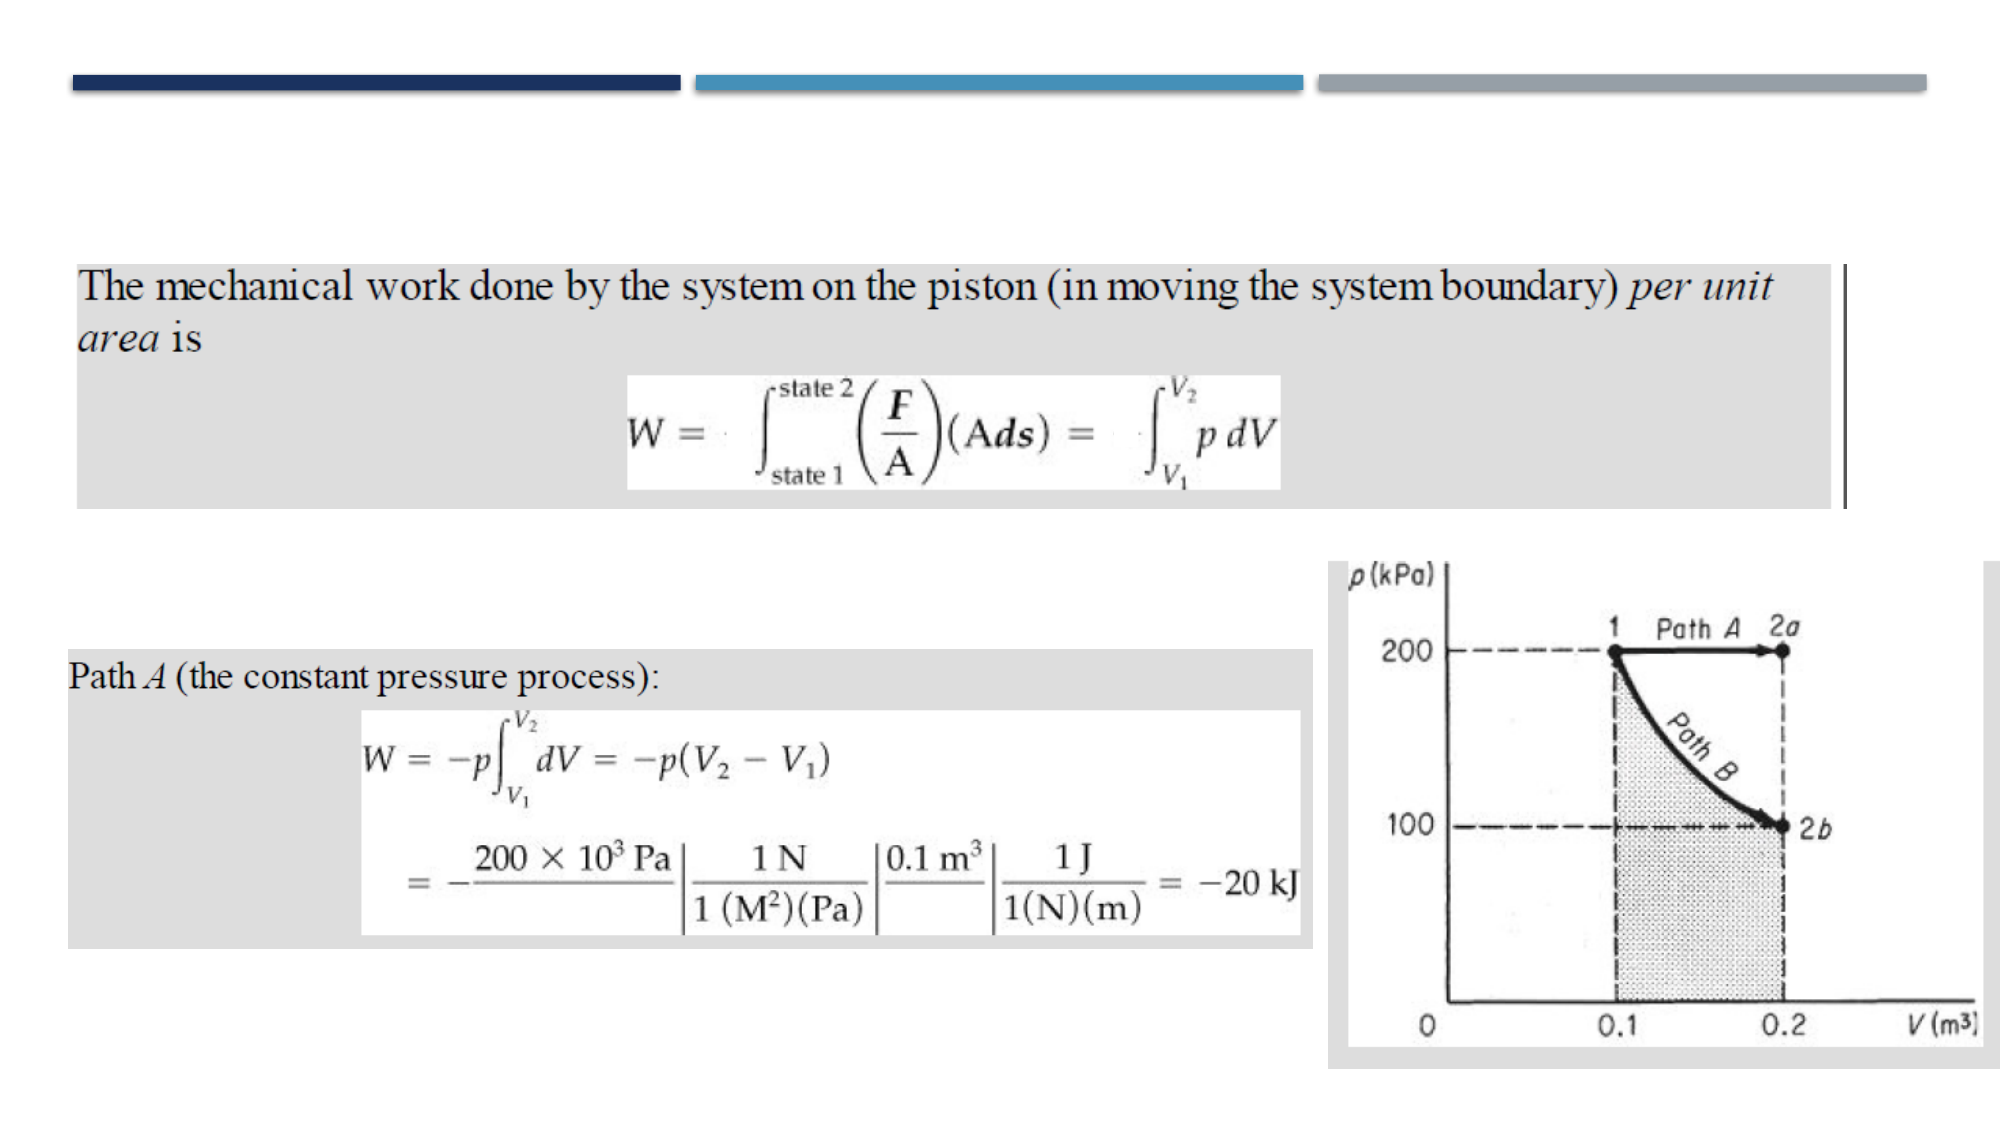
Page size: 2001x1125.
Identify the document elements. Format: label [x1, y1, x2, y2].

picture [70, 263, 1847, 509]
picture [67, 648, 1313, 949]
picture [1328, 552, 2000, 1070]
